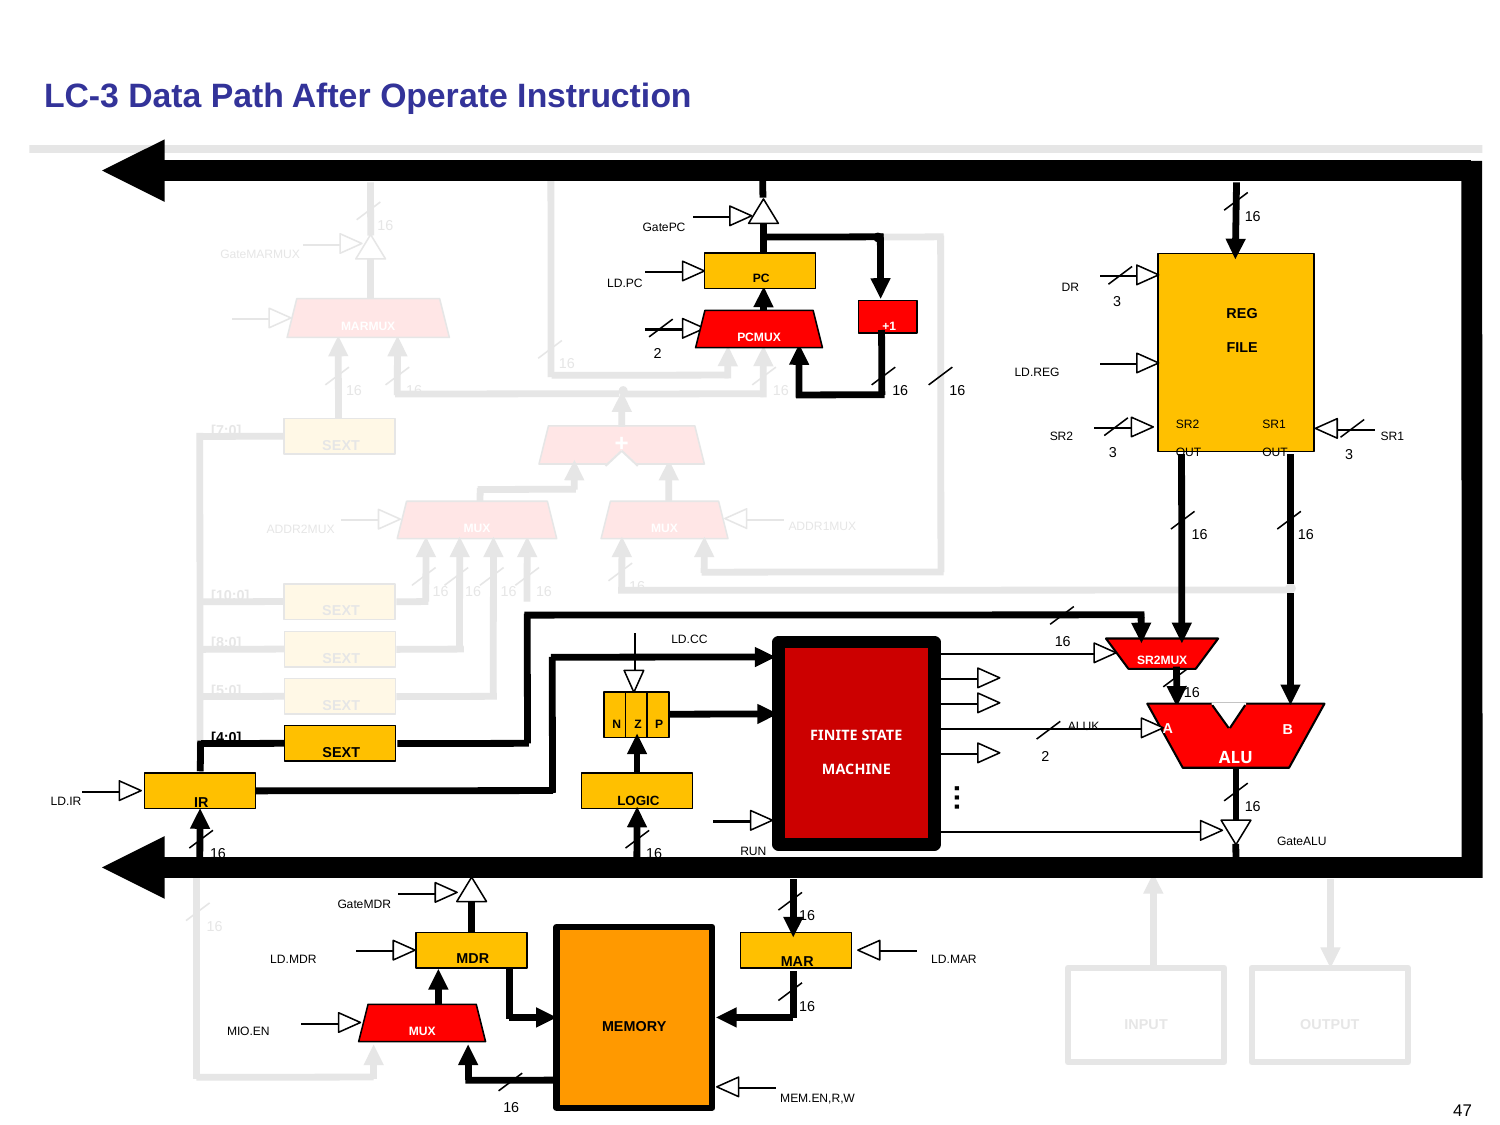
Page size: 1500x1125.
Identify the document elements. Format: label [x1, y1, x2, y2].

slide_number [1036, 1072, 1488, 1113]
text_box [10, 11, 1488, 1125]
